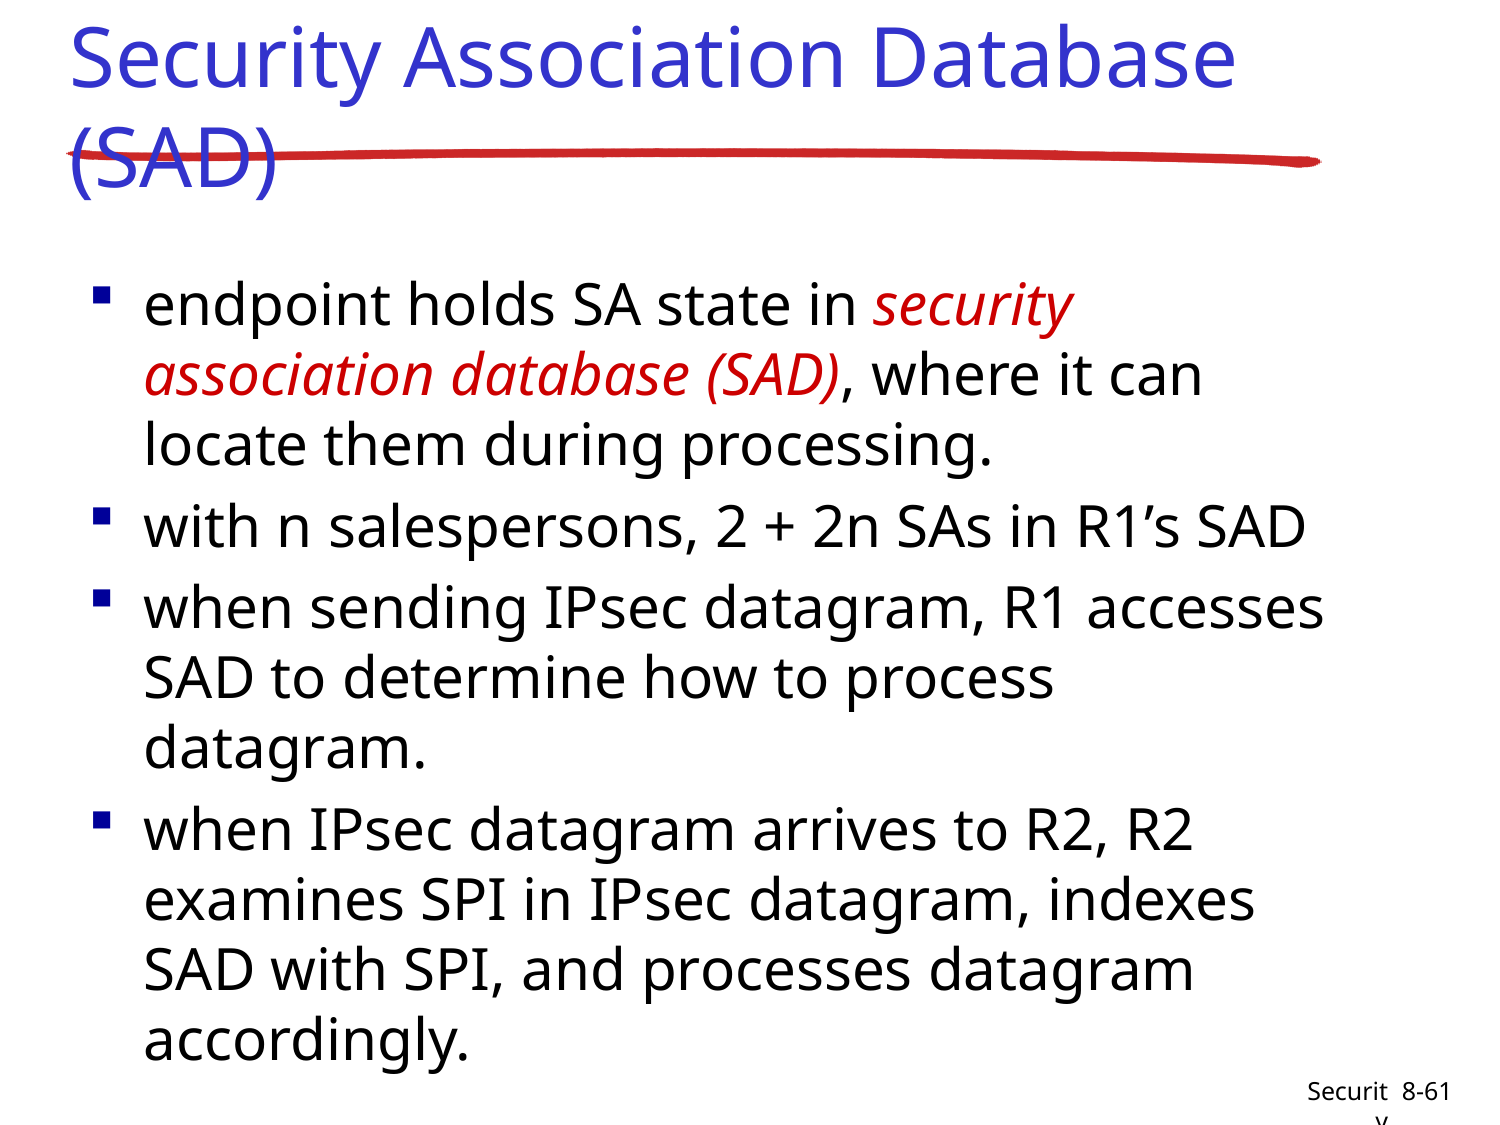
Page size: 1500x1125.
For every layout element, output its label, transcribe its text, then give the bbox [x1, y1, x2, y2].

text_box Security Association Database (SAD) [54, 25, 1425, 183]
footer Security [1284, 1067, 1403, 1110]
picture [60, 143, 1336, 173]
text_box endpoint holds SA state in security association database (SAD), where it can locate them during processing. with n salespersons, 2 + 2n SAs in R1’s SAD when sending IPsec datagram, R1 accesses SAD to determine how to process datagram. when IPsec datagram arrives to R2, R2 examines SPI in IPsec datagram, indexes SAD with SPI, and processes datagram accordingly. [73, 259, 1349, 417]
text_box 8-61 [1387, 1068, 1500, 1113]
